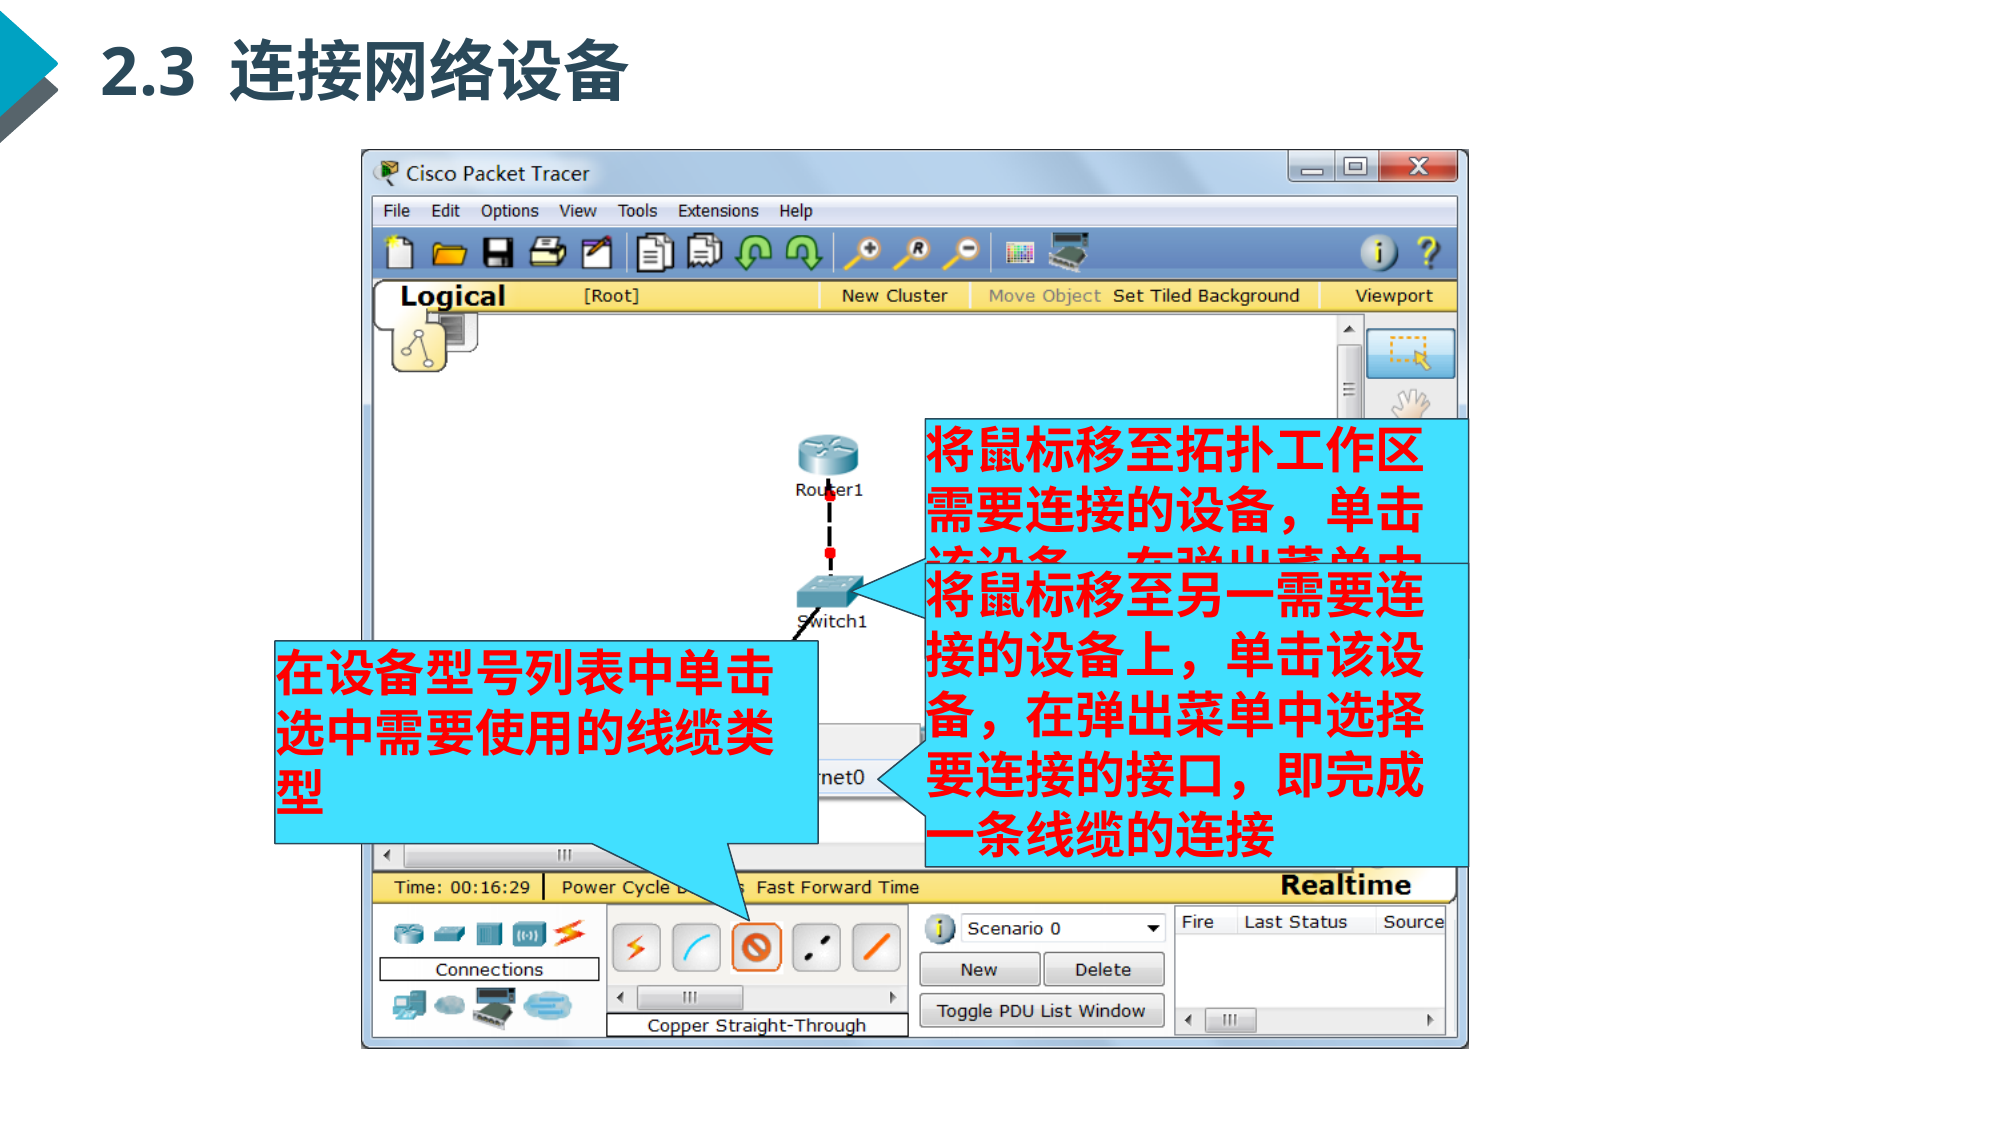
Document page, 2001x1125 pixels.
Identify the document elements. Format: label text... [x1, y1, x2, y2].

text_box [0, 10, 58, 117]
text_box 在设备型号列表中单击选中需要使用的线缆类型 [274, 640, 356, 844]
text_box 2.3 连接网络设备 [85, 20, 1085, 116]
picture [361, 149, 1469, 1050]
text_box [0, 77, 59, 143]
